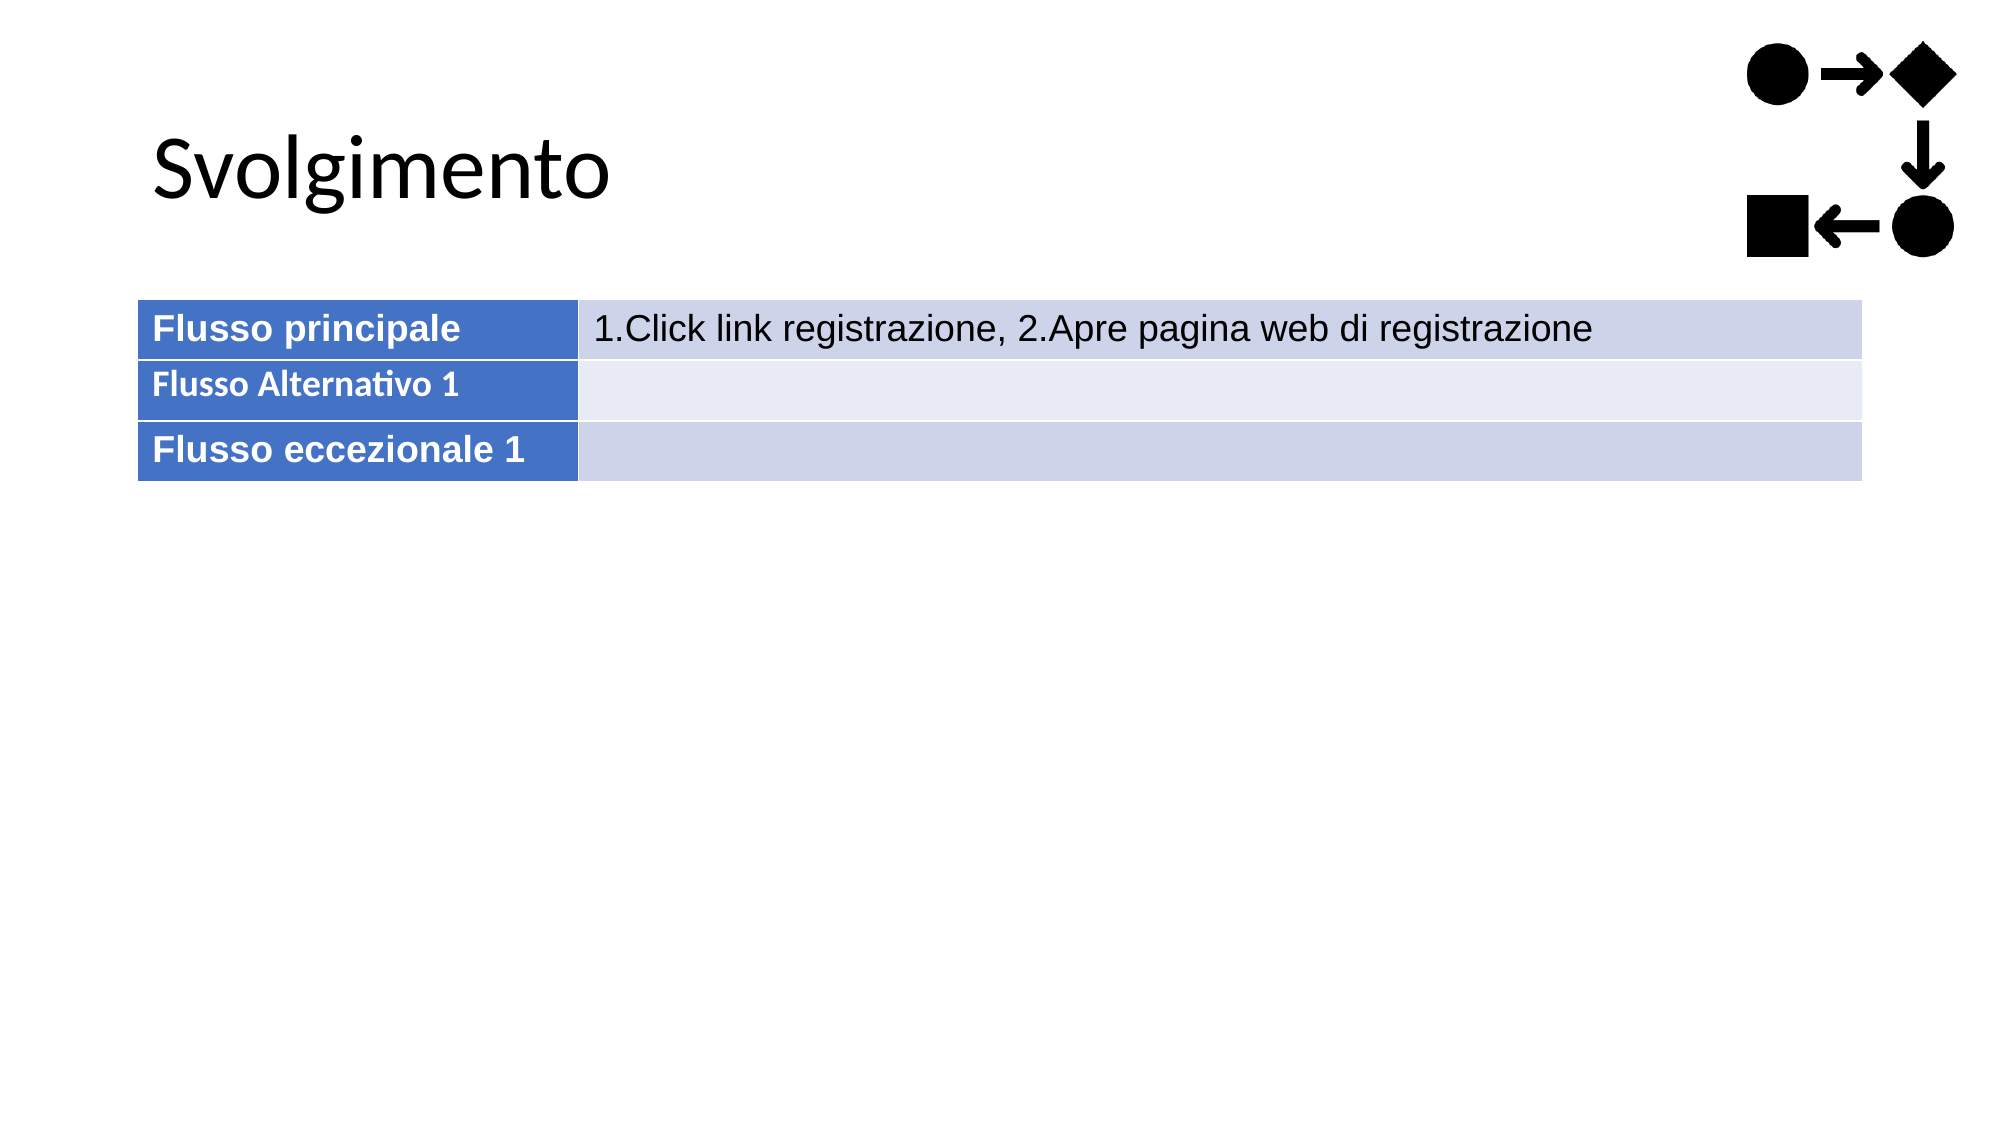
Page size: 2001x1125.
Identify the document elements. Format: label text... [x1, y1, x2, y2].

table_cell Flusso Alternativo 1 [138, 361, 578, 420]
picture [1702, 0, 2000, 297]
table_cell [579, 361, 1862, 420]
table_header 1.Click link registrazione, 2.Apre pagina web di registrazione [579, 300, 1862, 359]
table_header Flusso principale [138, 300, 578, 359]
table_cell [579, 422, 1862, 481]
title Svolgimento [137, 59, 1697, 278]
table_cell Flusso eccezionale 1 [138, 422, 578, 481]
